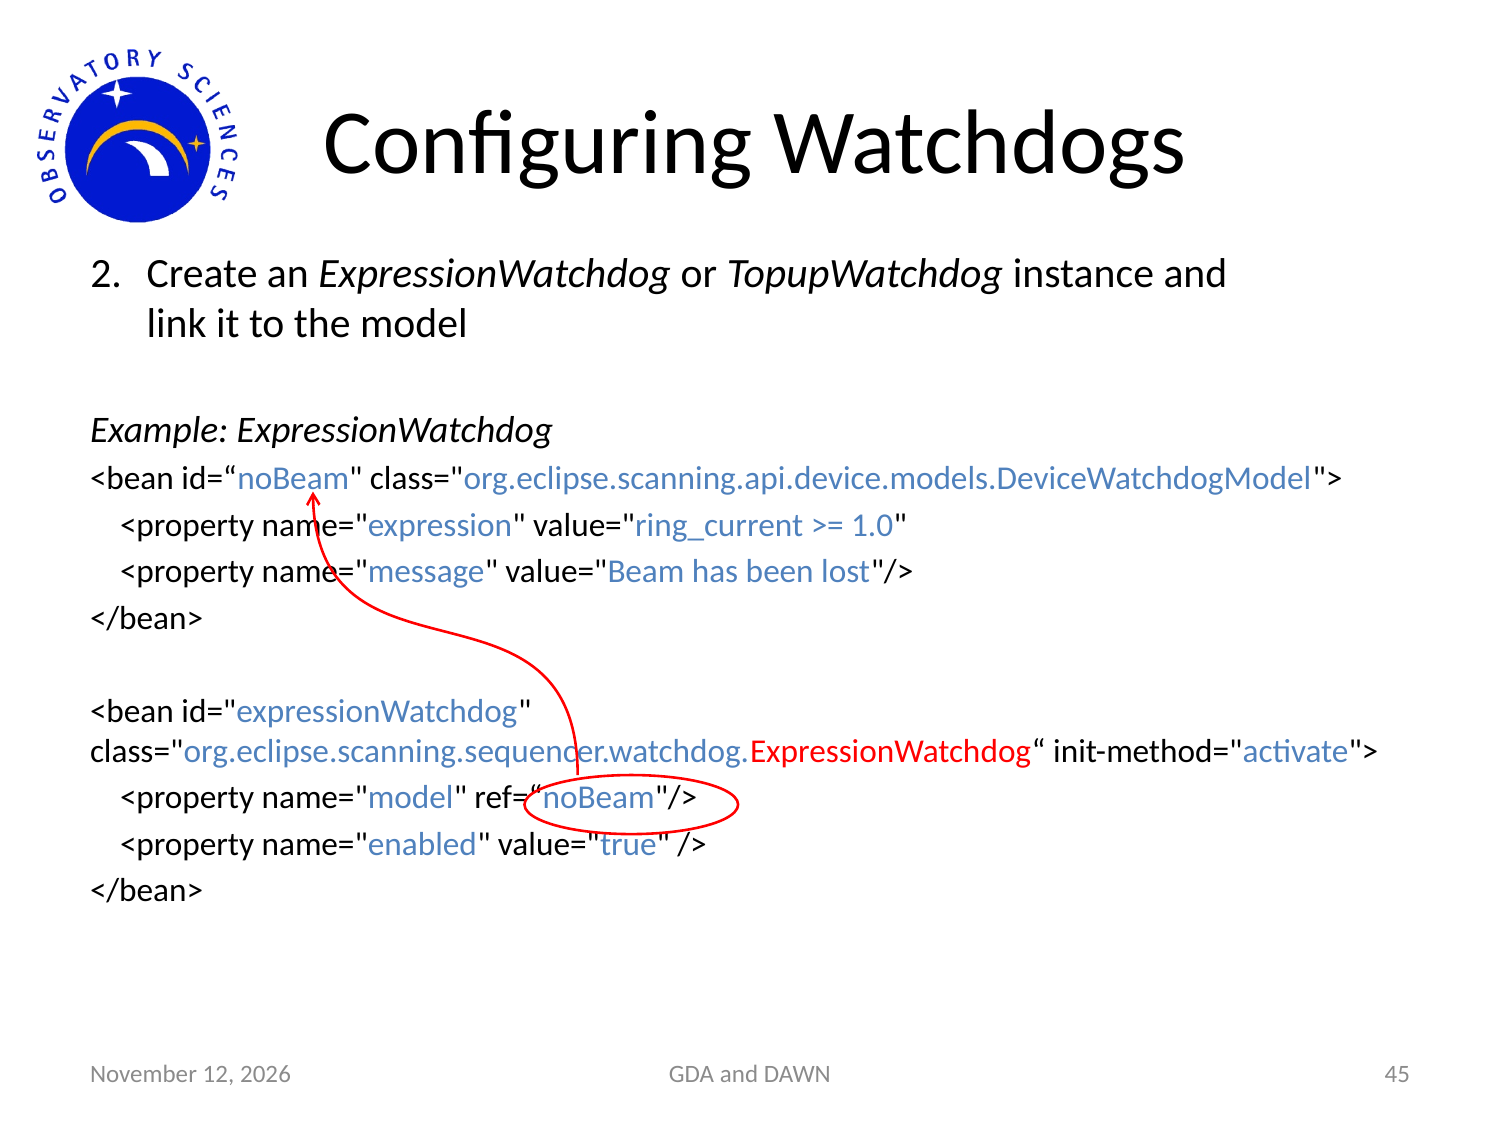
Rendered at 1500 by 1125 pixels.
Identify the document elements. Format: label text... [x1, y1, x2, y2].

footer GDA and DAWN [512, 1042, 988, 1103]
list Example: ExpressionWatchdog <bean id=“noBeam" class="org.eclipse.scanning.api.device.models.DeviceWatchdogModel"> <property name="expression" value="ring_current >= 1.0" <property name="message" value="Beam has been lost"/> </bean> <bean id="expressionWatchdog" class="org.eclipse.scanning.sequencer.watchdog.ExpressionWatchdog“ init-method="activate"> <property name="model" ref=“noBeam"/> <property name="enabled" value="true" /> </bean> [75, 397, 1471, 1005]
slide_number 45 [1074, 1042, 1425, 1103]
text_box Create an ExpressionWatchdog or TopupWatchdog instance and link it to the model [75, 238, 1245, 353]
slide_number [75, 1042, 425, 1103]
text_box [522, 772, 741, 837]
title Configuring Watchdogs [253, 42, 1258, 231]
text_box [303, 500, 588, 766]
picture [37, 49, 238, 223]
